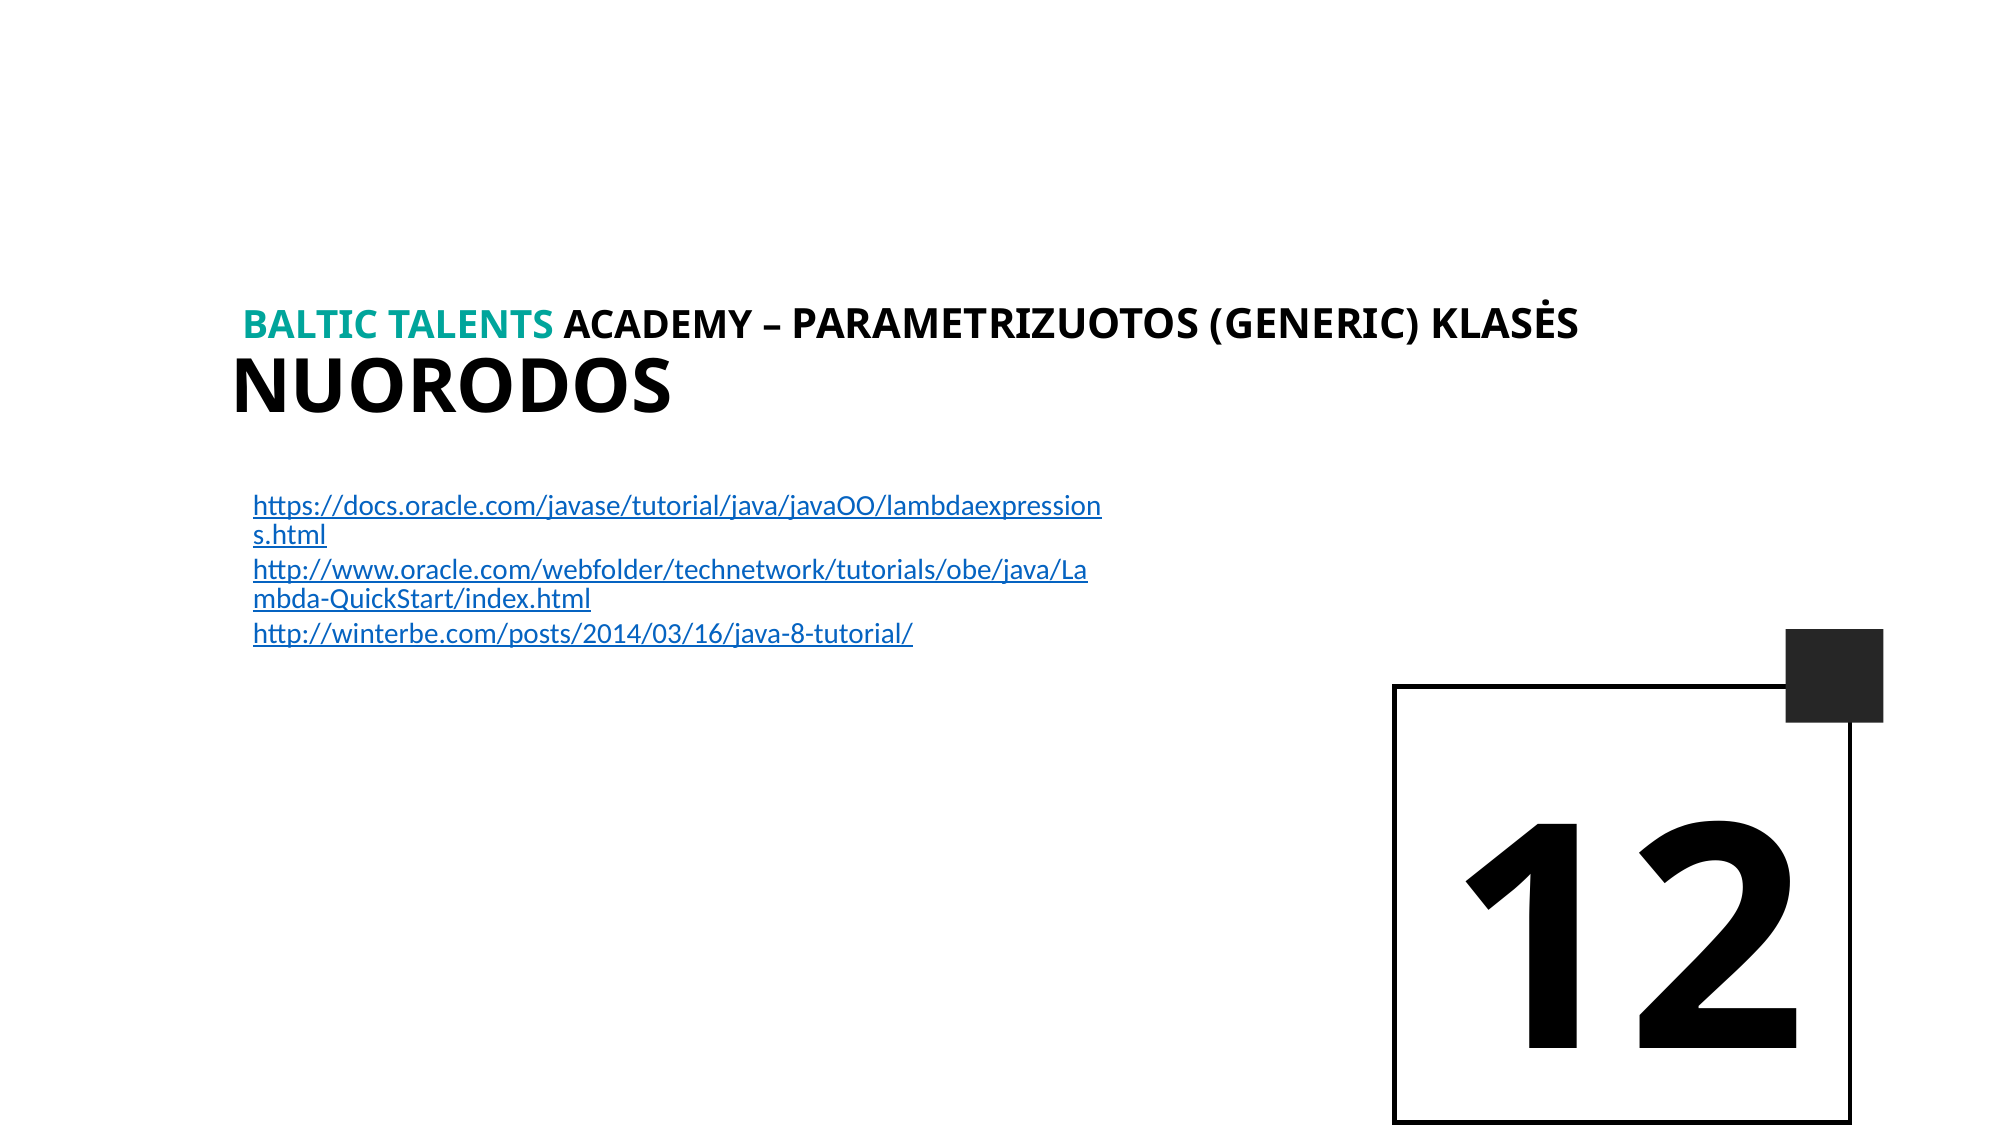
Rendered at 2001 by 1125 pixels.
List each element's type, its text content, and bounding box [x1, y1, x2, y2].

text_box [1393, 685, 1851, 1124]
text_box https://docs.oracle.com/javase/tutorial/java/javaOO/lambdaexpressions.html http://www.oracle.com/webfolder/technetwork/tutorials/obe/java/Lambda-QuickStart/index.html http://winterbe.com/posts/2014/03/16/java-8-tutorial/ [225, 546, 1117, 596]
text_box BALTIc TALENTs AcADEMy – Parametrizuotos (generic) klasės [222, 286, 1703, 505]
text_box Nuorodos [209, 327, 1288, 546]
text_box [1784, 628, 1884, 724]
text_box 12 [1254, 729, 1817, 1125]
